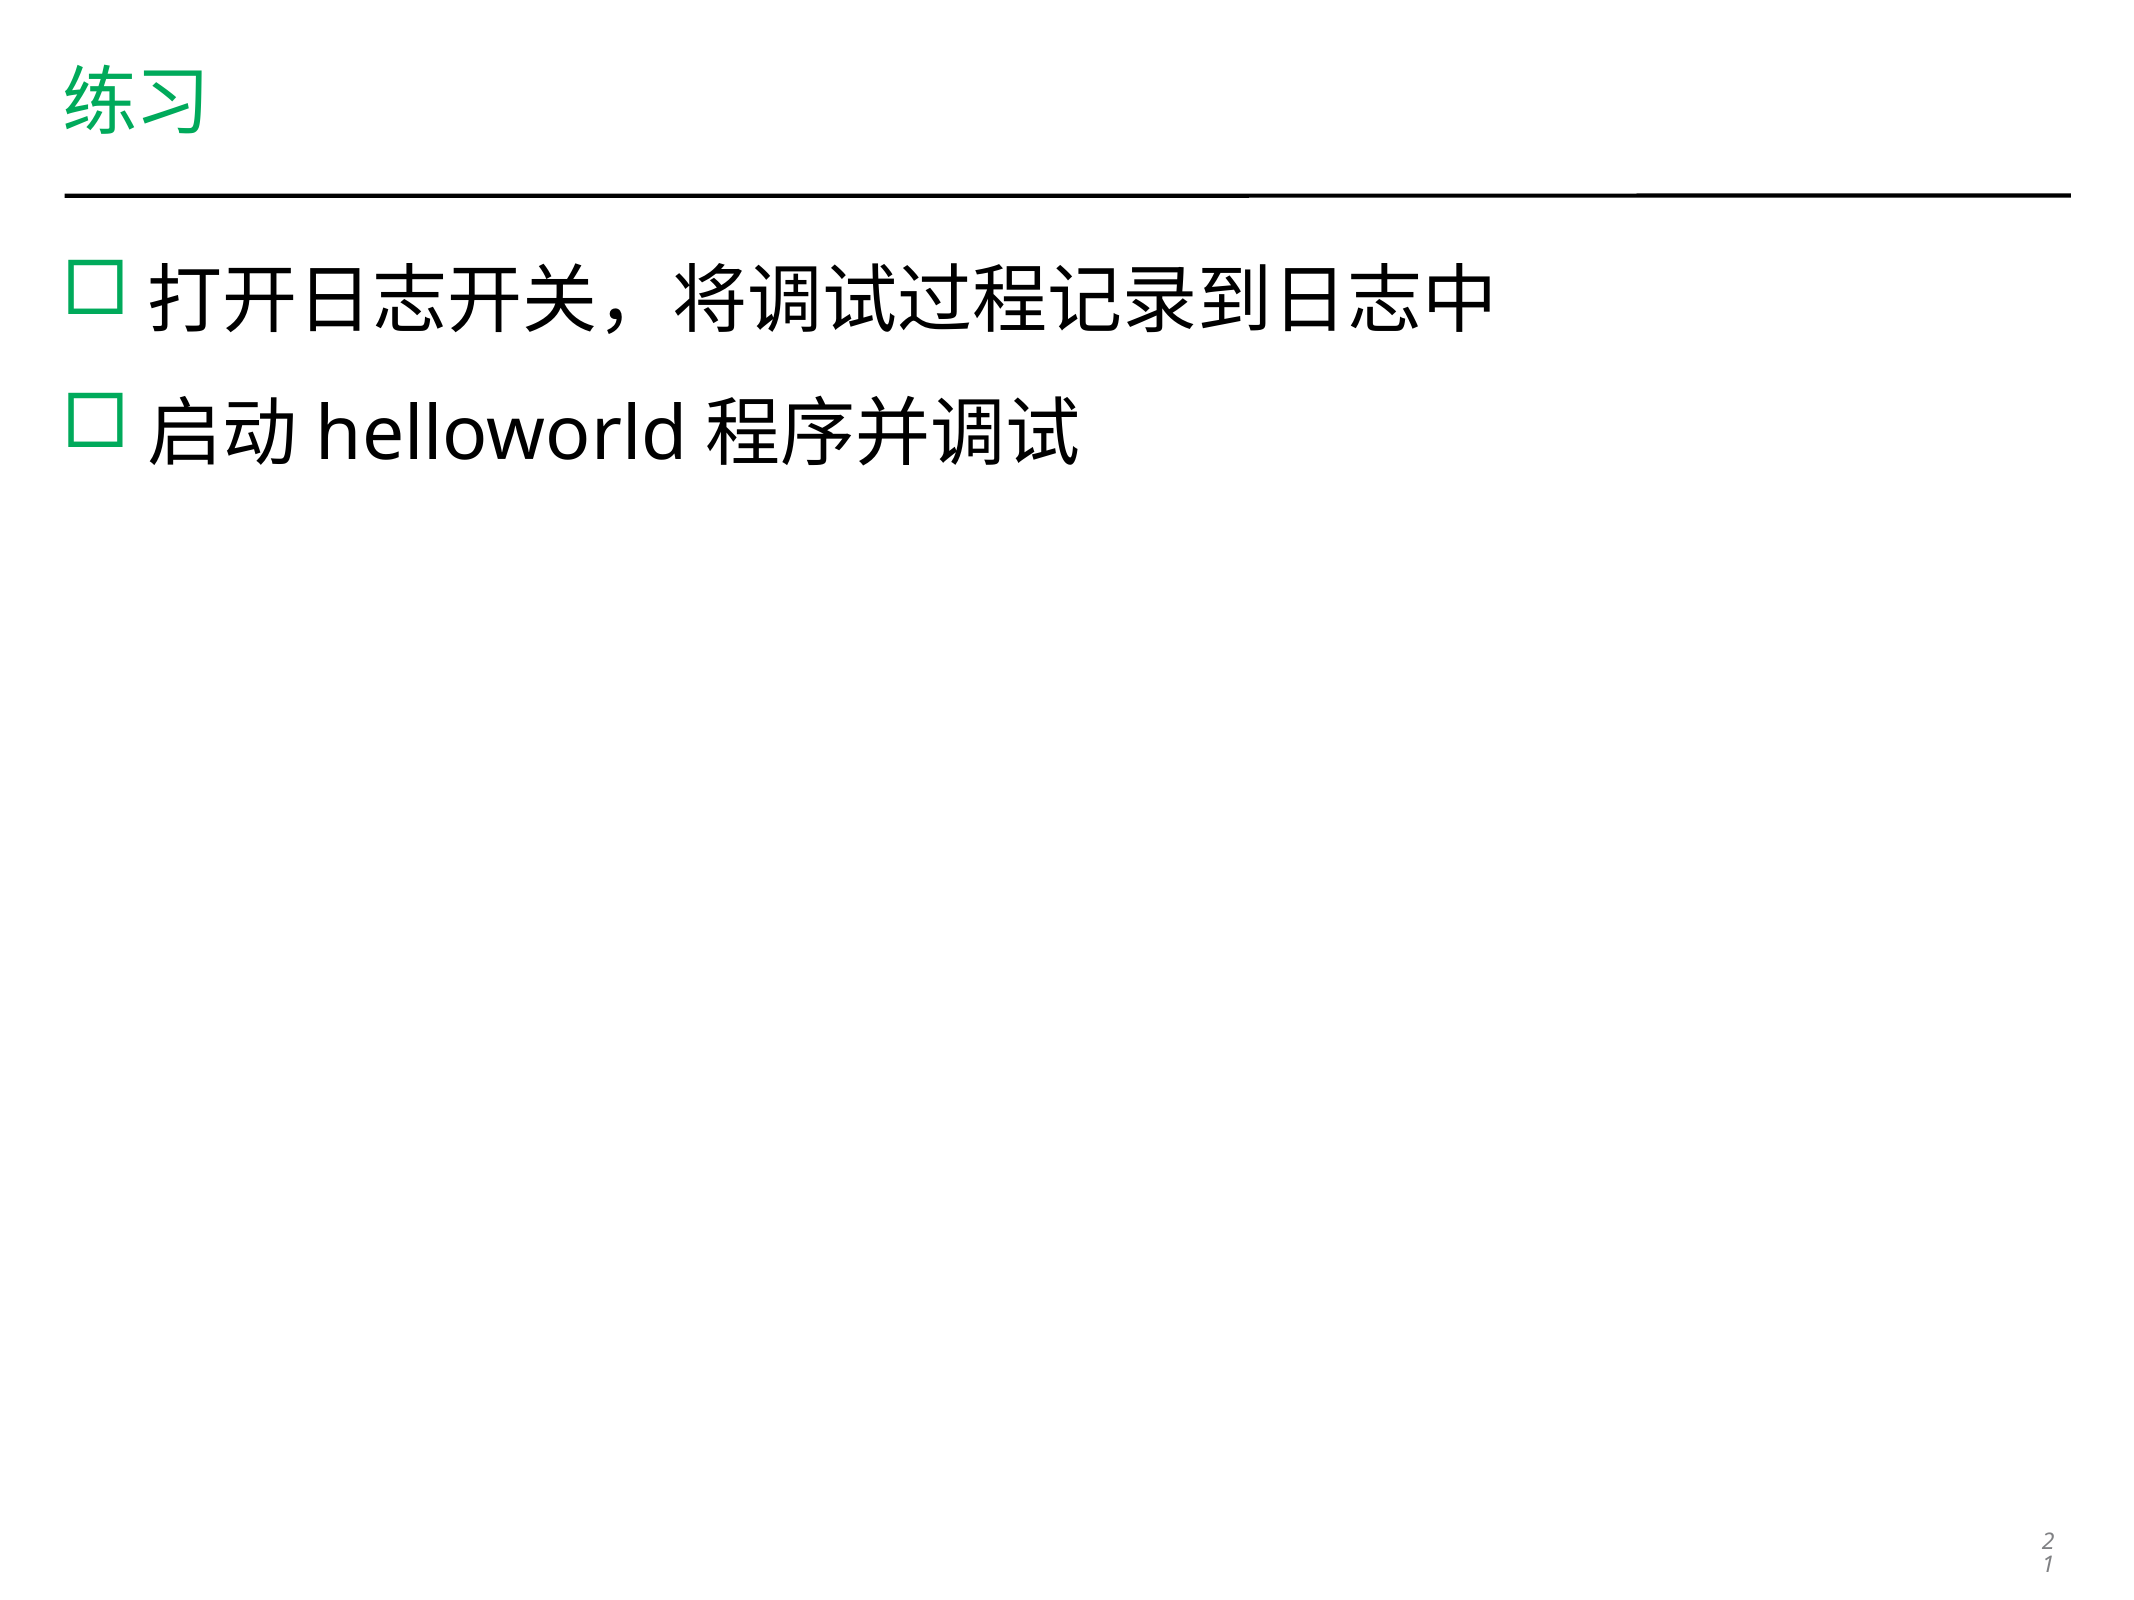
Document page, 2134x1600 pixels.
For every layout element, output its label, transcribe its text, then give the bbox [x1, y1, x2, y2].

list 打开日志开关，将调试过程记录到日志中 启动helloworld程序并调试 [62, 233, 2071, 1486]
slide_number 21 [2026, 1518, 2071, 1567]
title 练习 [62, 50, 2071, 169]
